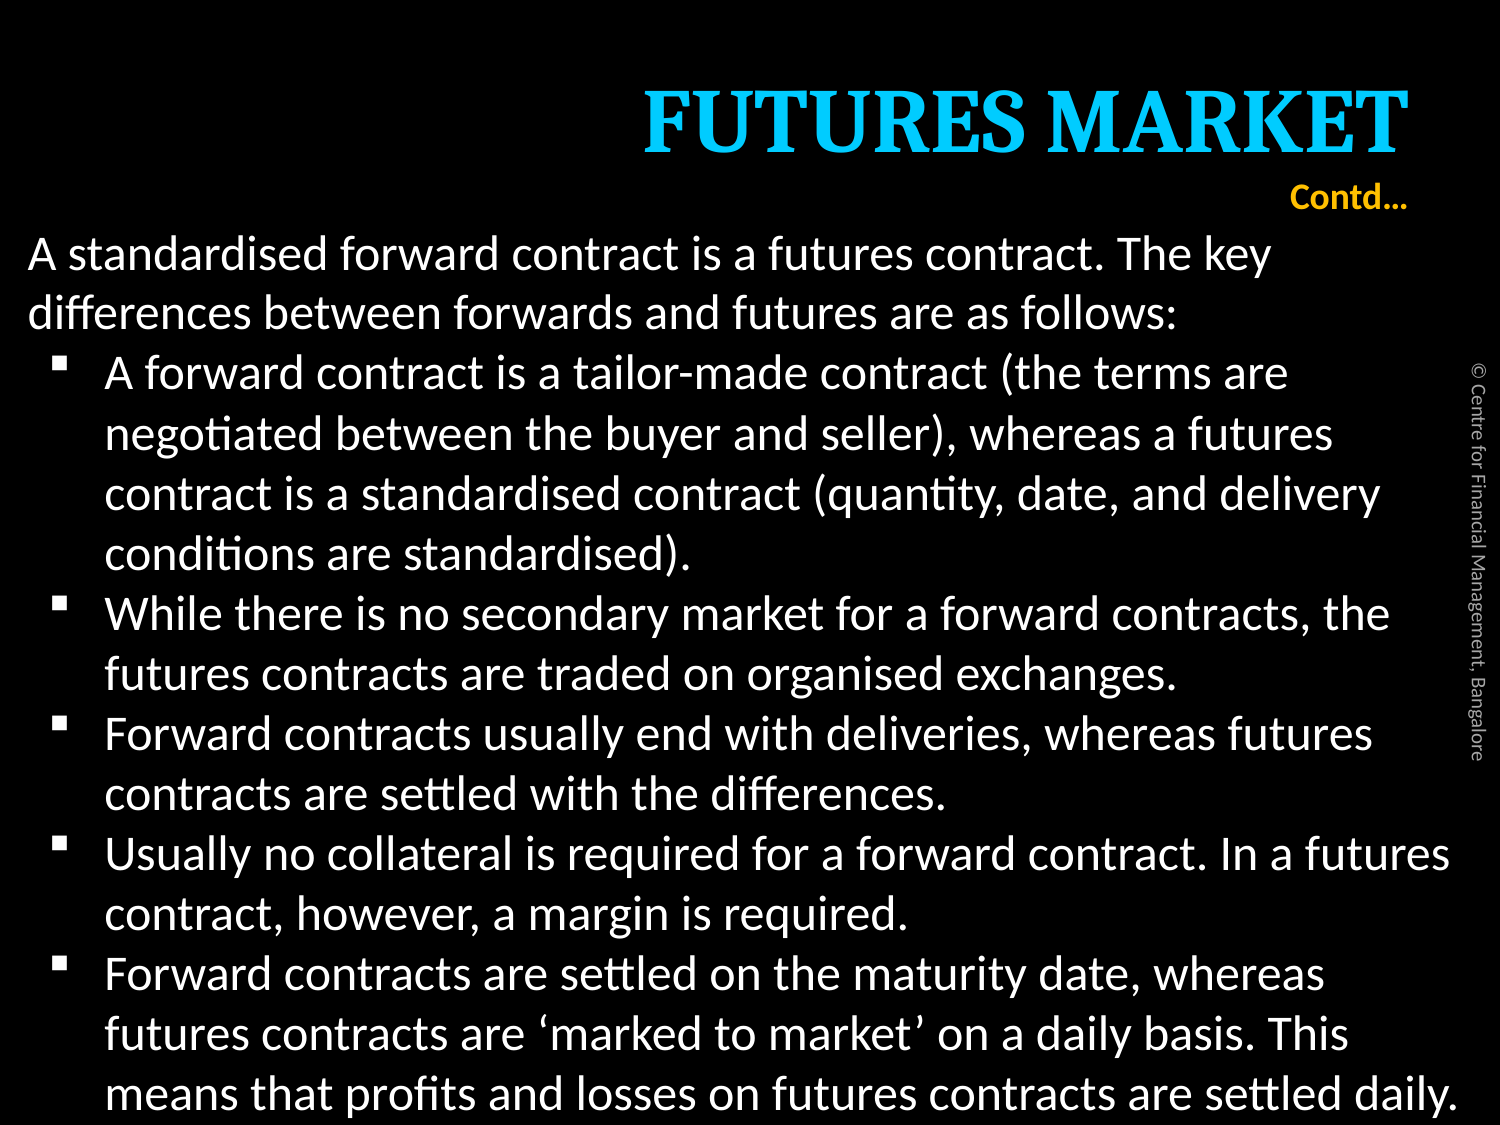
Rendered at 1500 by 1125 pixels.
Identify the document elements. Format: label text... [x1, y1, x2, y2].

text_box Contd… [1275, 164, 1424, 225]
title FUTURES MARKET [75, 45, 1425, 188]
list A standardised forward contract is a futures contract. The key differences between forwards and futures are as follows: A forward contract is a tailor-made contract (the terms are negotiated between the buyer and seller), whereas a futures contract is a standardised contract (quantity, date, and delivery conditions are standardised). While there is no secondary market for a forward contracts, the futures contracts are traded on organised exchanges. Forward contracts usually end with deliveries, whereas futures contracts are settled with the differences. Usually no collateral is required for a forward contract. In a futures contract, however, a margin is required. Forward contracts are settled on the maturity date, whereas futures contracts are ‘marked to market’ on a daily basis. This means that profits and losses on futures contracts are settled daily. [12, 212, 1488, 1113]
